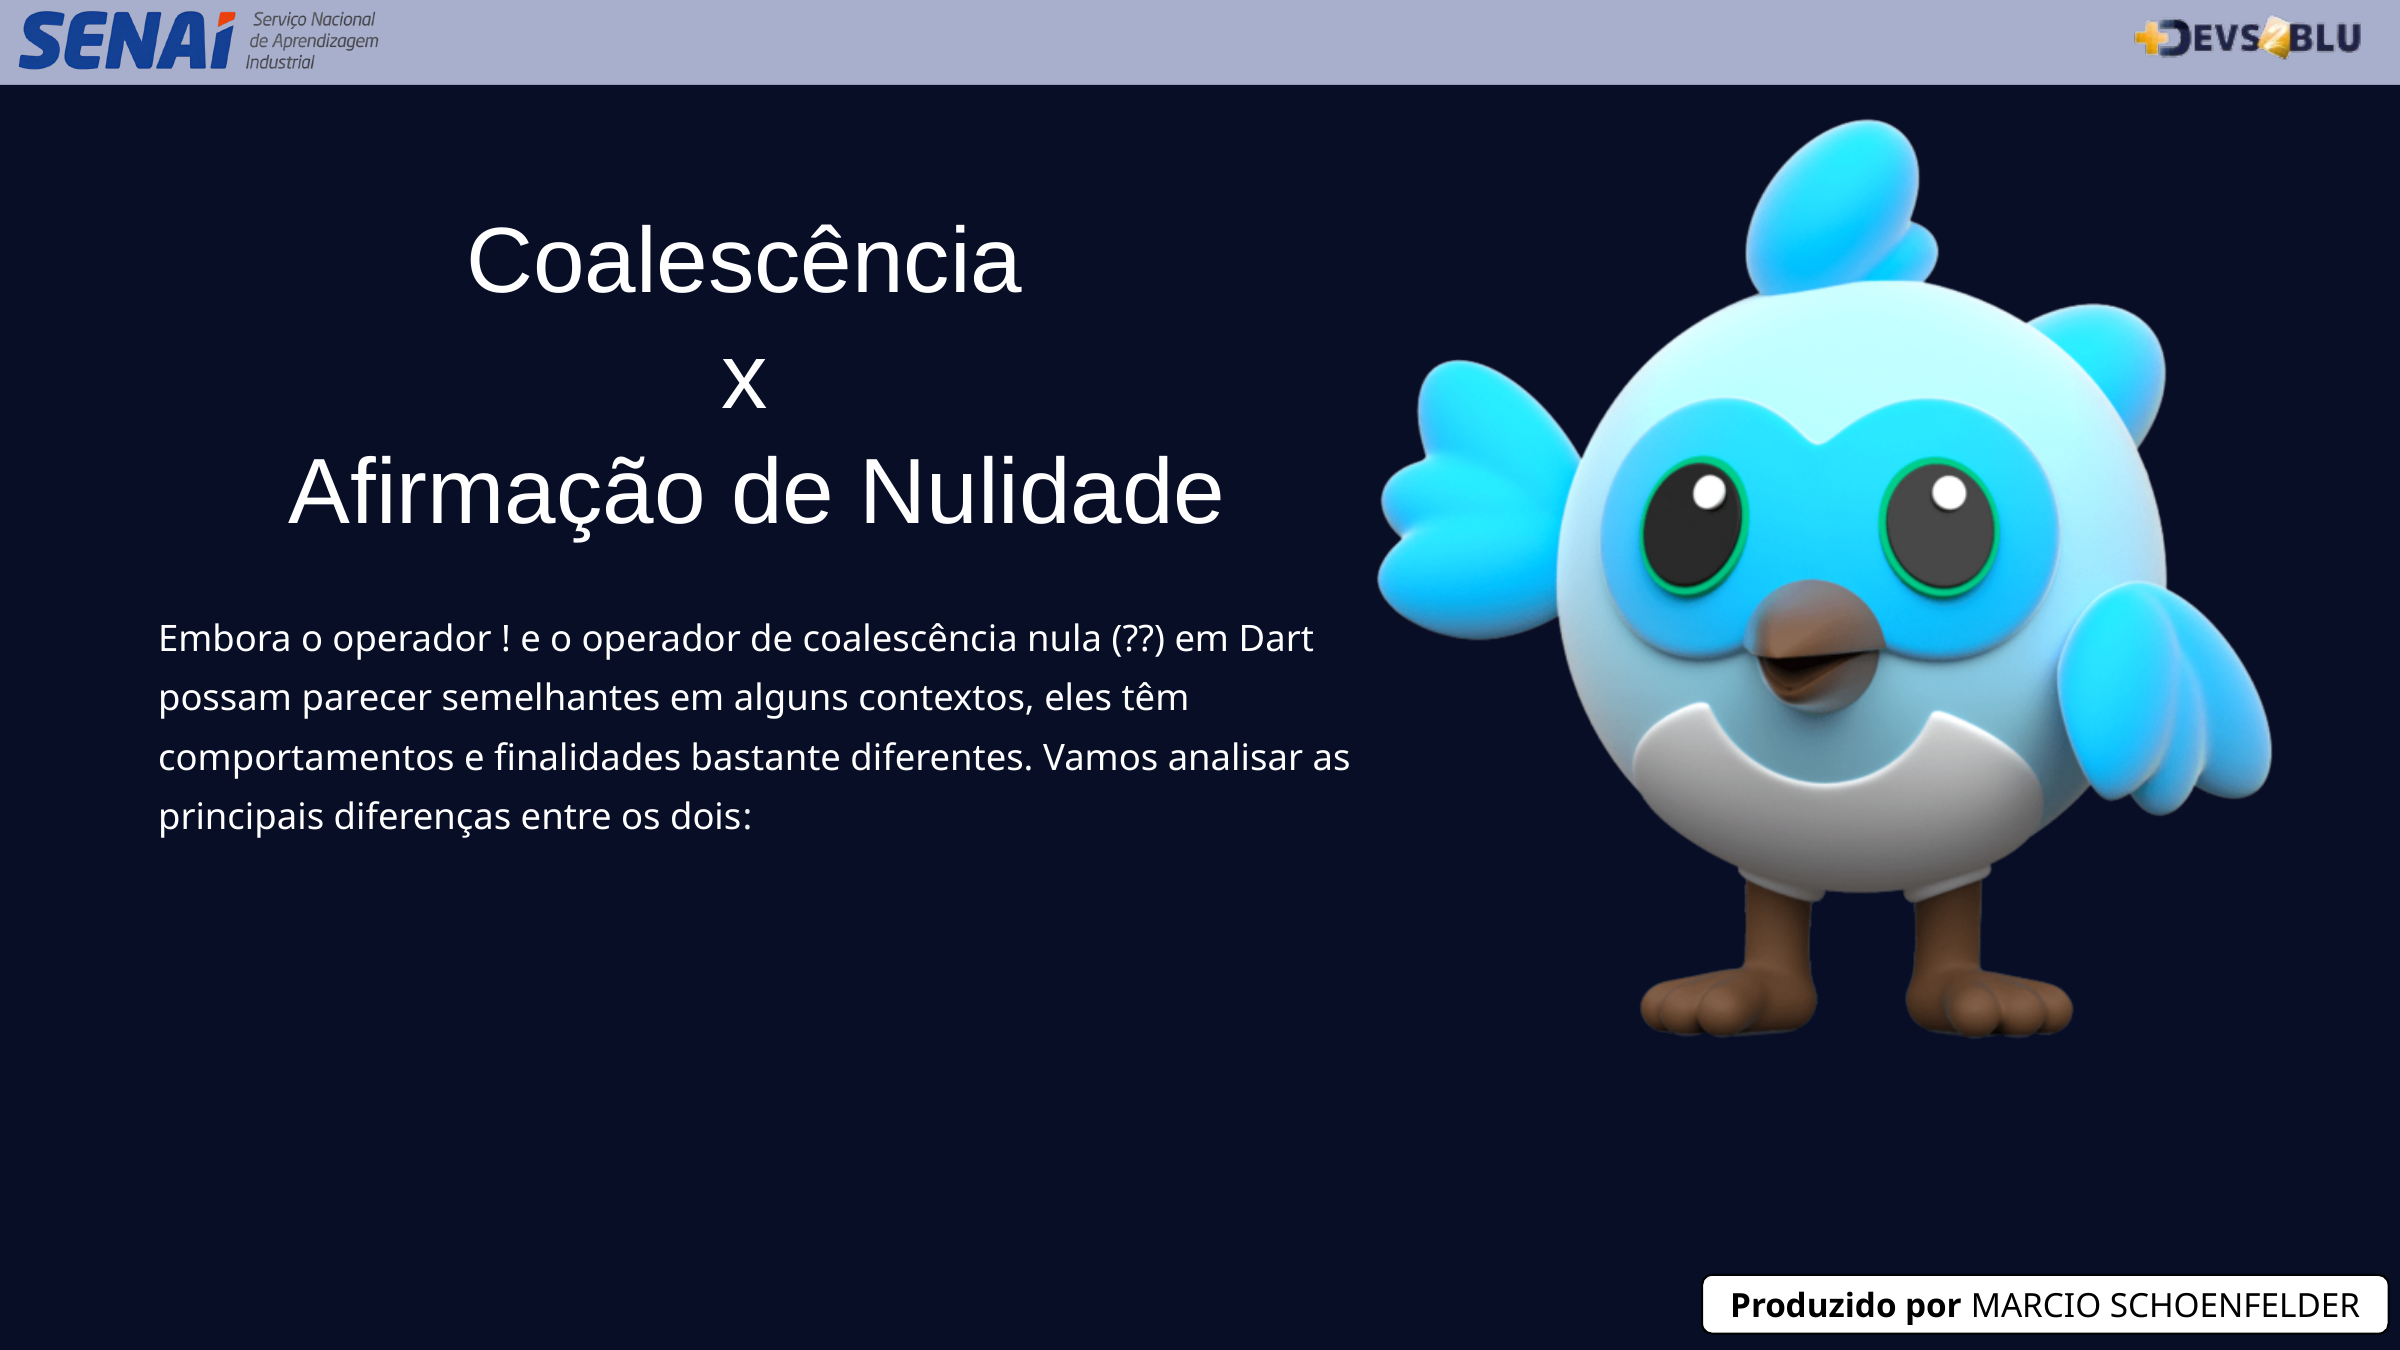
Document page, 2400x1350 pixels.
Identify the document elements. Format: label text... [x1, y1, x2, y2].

picture [2110, 0, 2389, 80]
text_box Coalescência x Afirmação de Nulidade [59, 195, 1356, 569]
picture [1356, 104, 2303, 1069]
picture [11, 0, 400, 101]
text_box Embora o operador ! e o operador de coalescência nula (??) em Dart possam parecer semelhantes em alguns contextos, eles têm comportamentos e finalidades bastante diferentes. Vamos analisar as principais diferenças entre os dois: [158, 599, 1356, 897]
